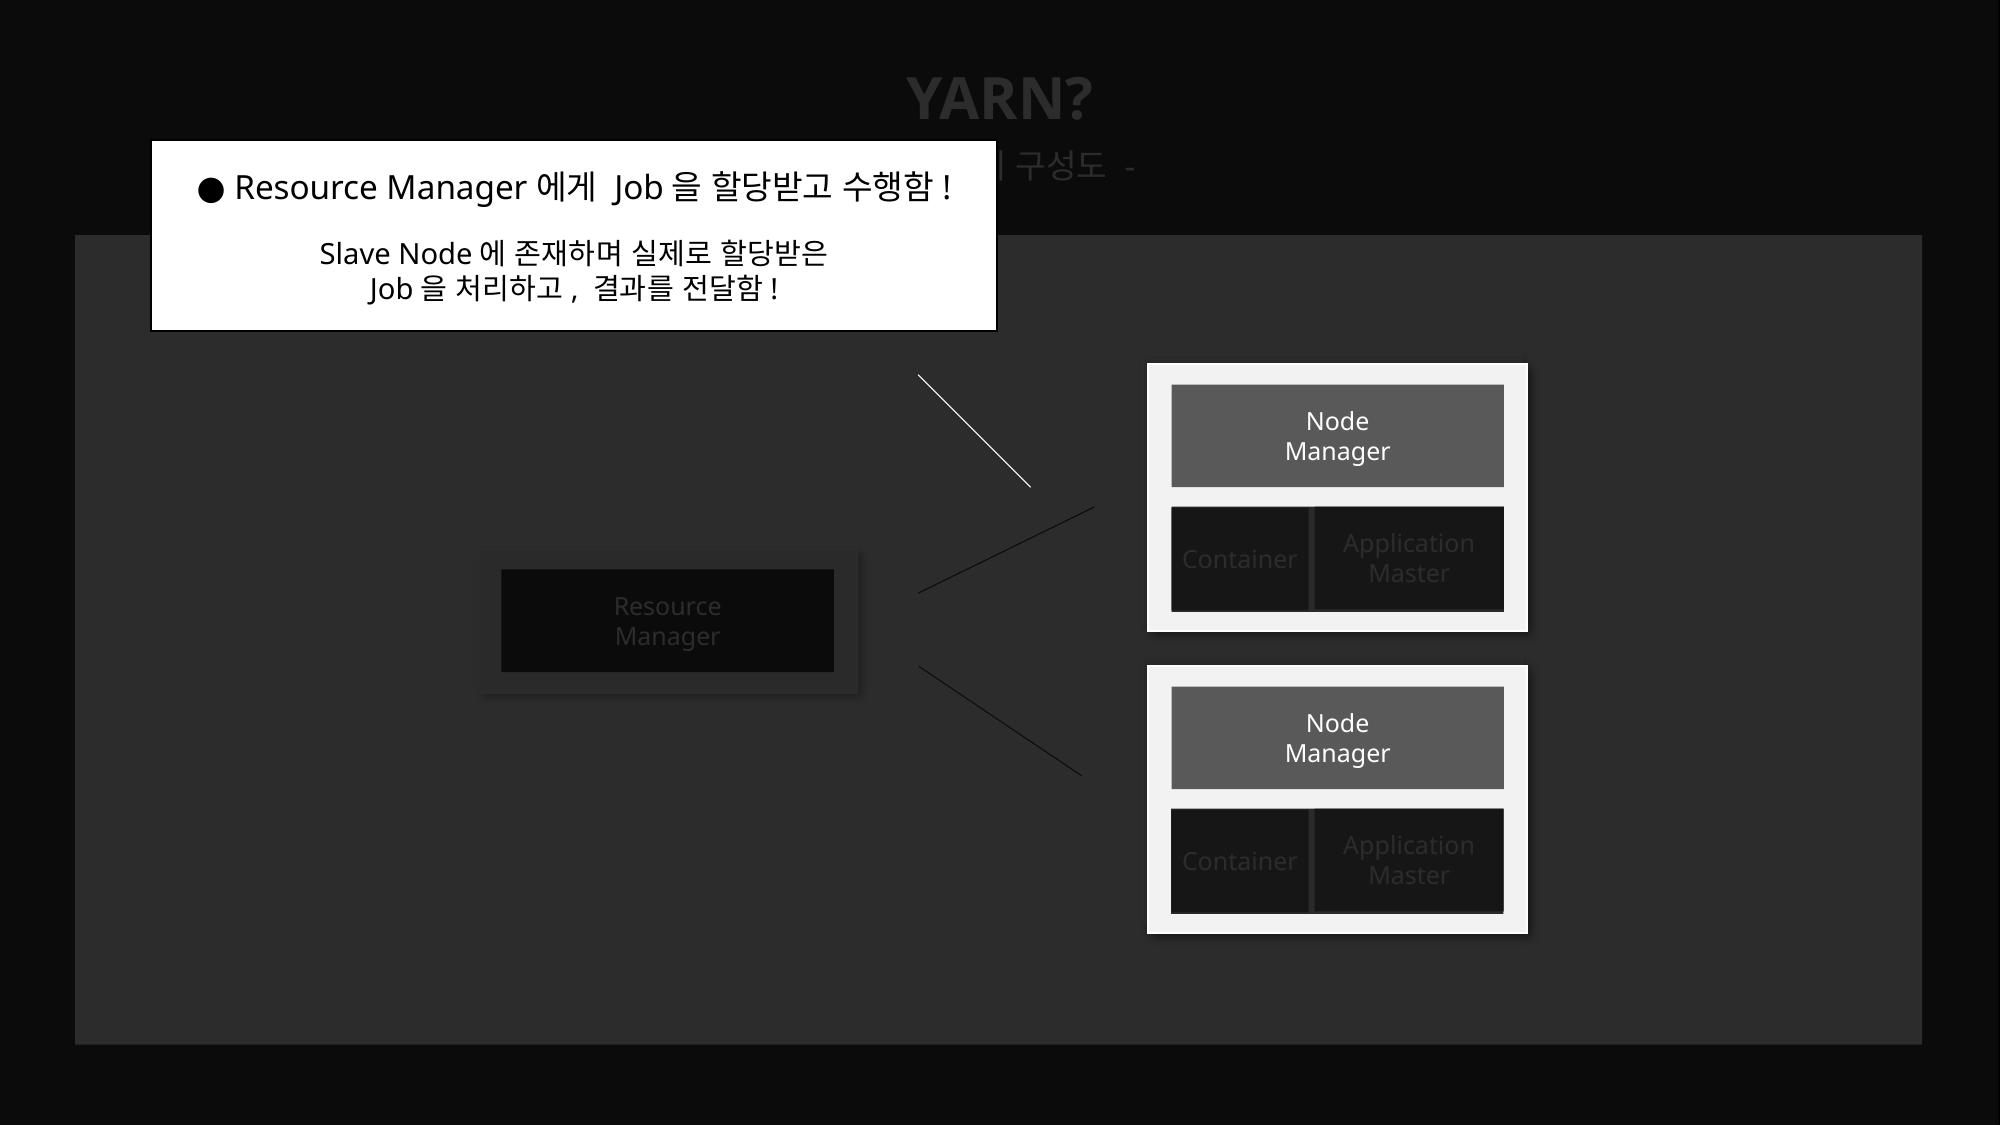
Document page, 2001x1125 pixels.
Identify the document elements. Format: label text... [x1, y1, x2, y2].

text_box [918, 506, 1095, 594]
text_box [1148, 364, 1528, 632]
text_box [1148, 666, 1528, 934]
text_box ● Resource Manager에게 Job을 할당받고 수행함! [181, 158, 966, 214]
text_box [1142, 355, 1522, 623]
text_box Slave Node에 존재하며 실제로 할당받은 Job을 처리하고, 결과를 전달함! [304, 227, 844, 313]
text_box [912, 677, 1089, 765]
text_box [918, 374, 1031, 488]
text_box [1142, 657, 1522, 925]
text_box [150, 139, 998, 332]
text_box [0, 0, 2000, 1125]
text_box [478, 549, 858, 693]
